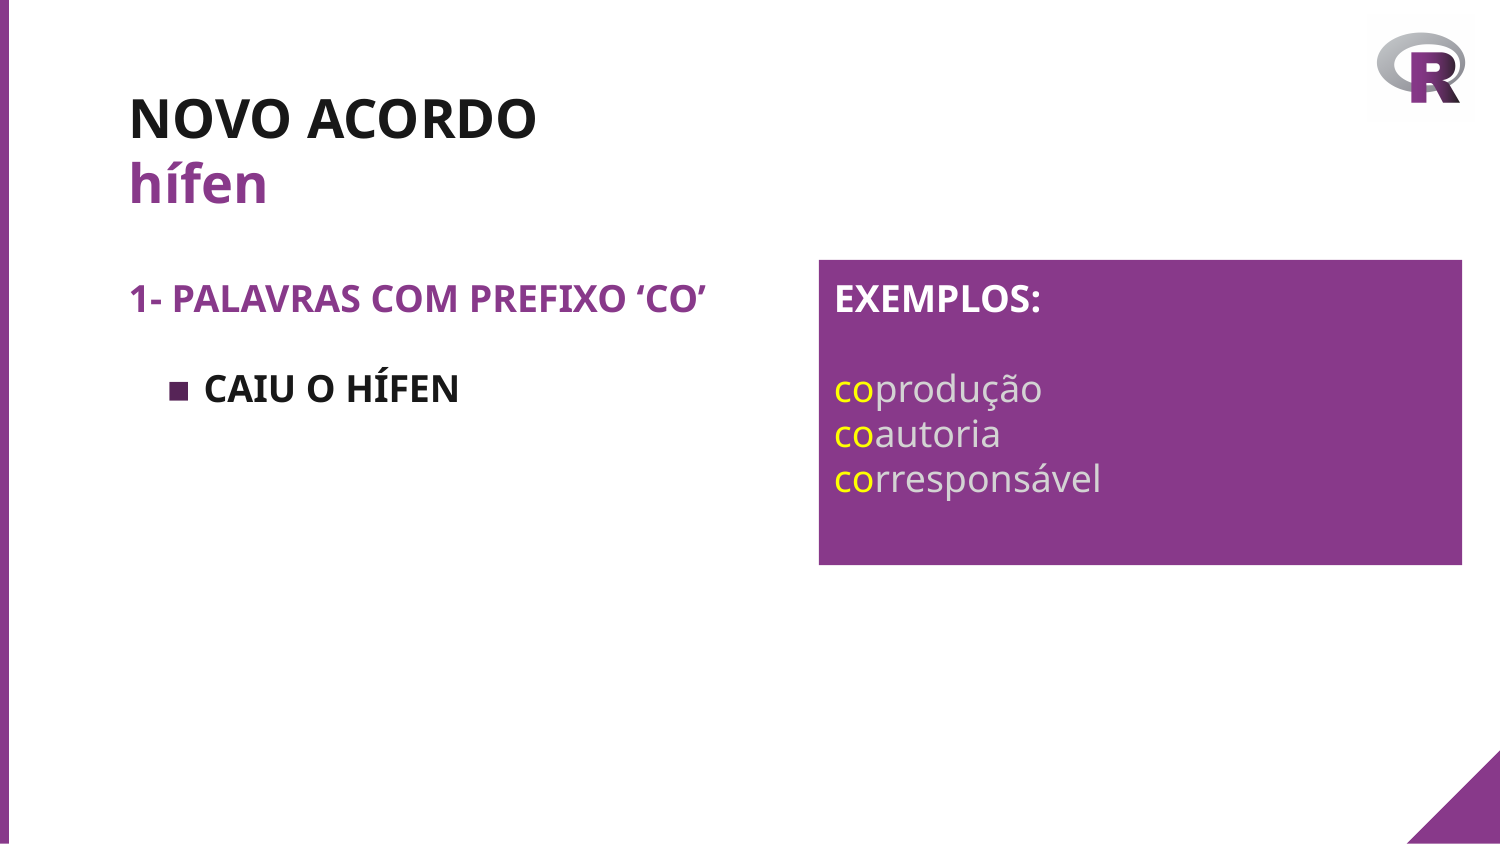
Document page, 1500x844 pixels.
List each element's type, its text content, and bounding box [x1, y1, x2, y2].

picture [1367, 14, 1475, 122]
title NOVO ACORDO hífen [113, 69, 643, 210]
list EXEMPLOS: coprodução coautoria corresponsável [818, 259, 1463, 566]
list 1- PALAVRAS COM PREFIXO ‘CO’ CAIU O HÍFEN [113, 259, 808, 788]
